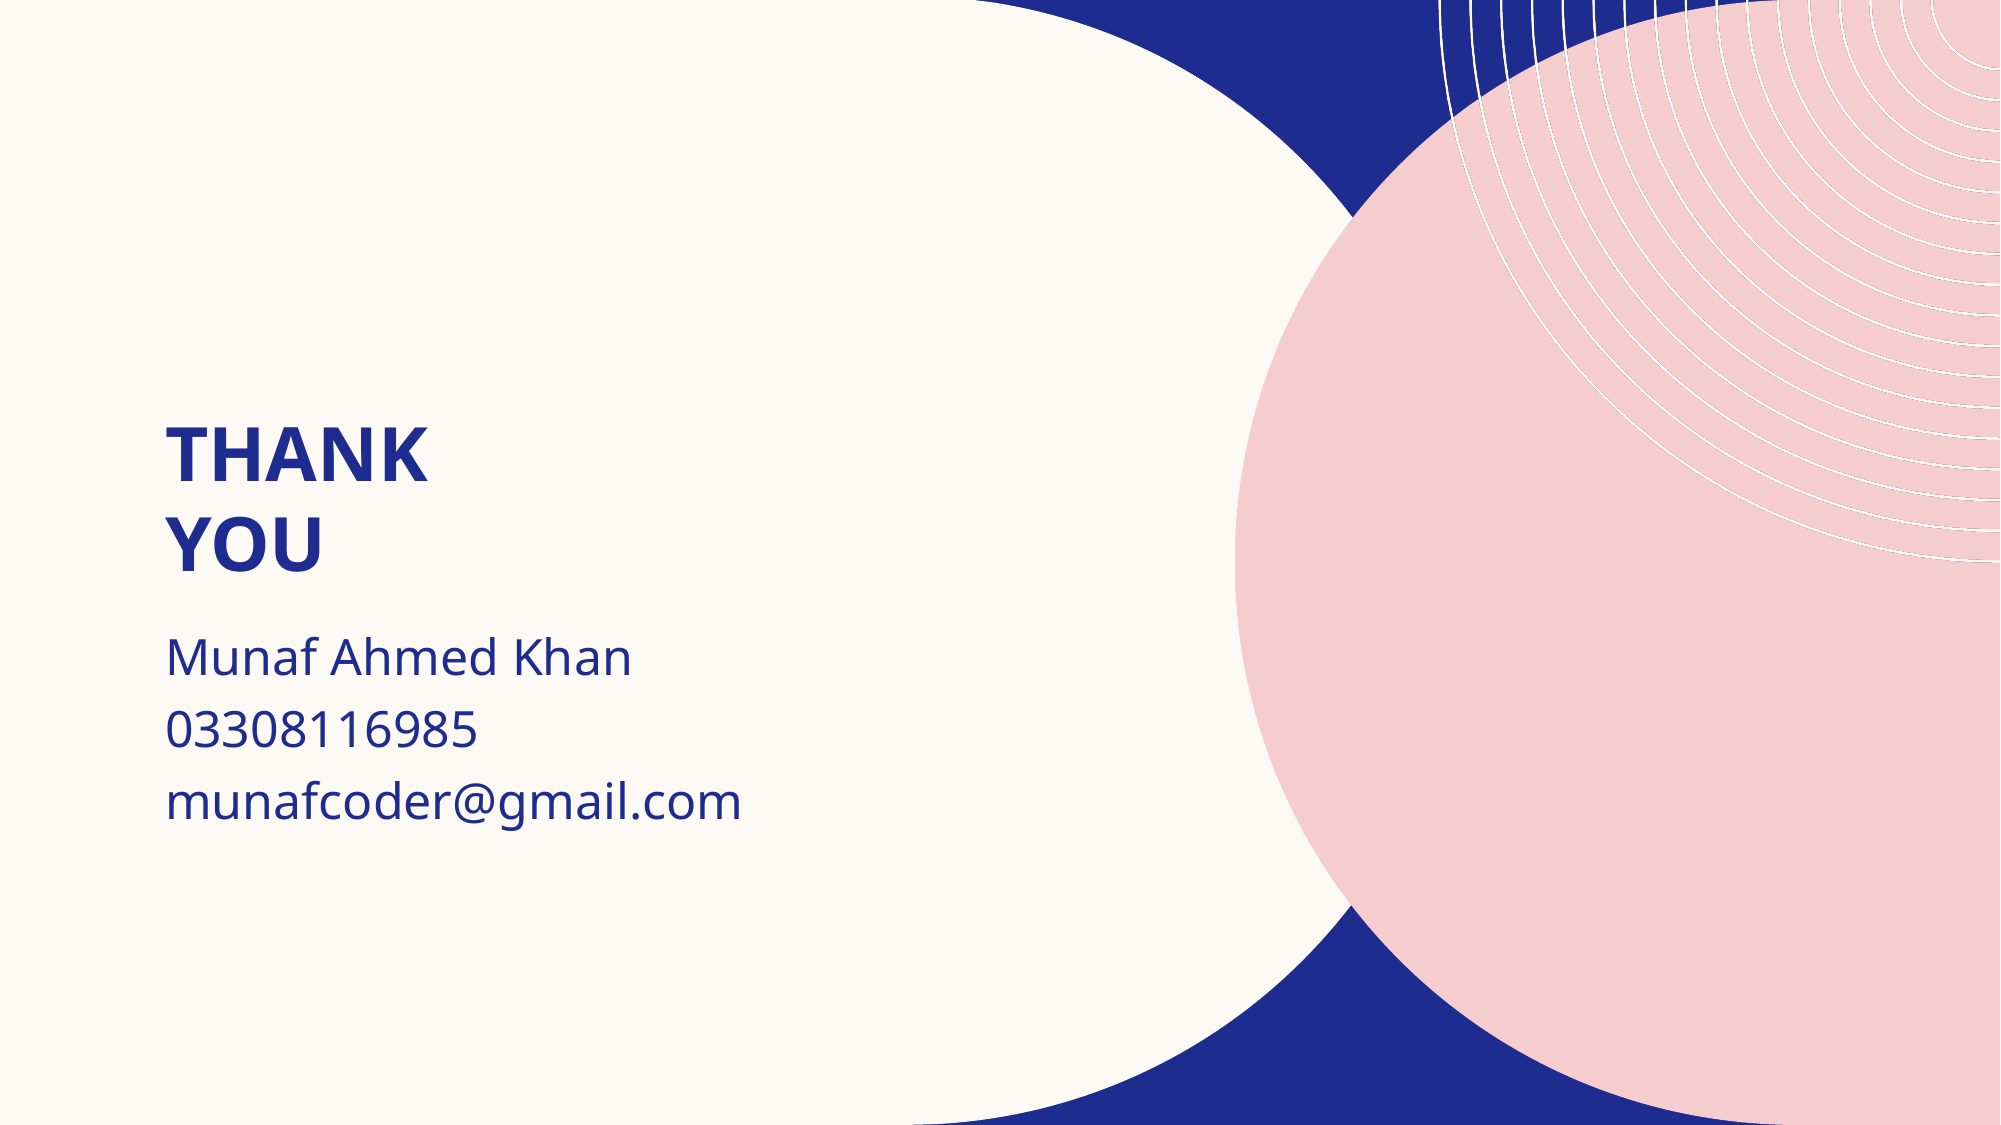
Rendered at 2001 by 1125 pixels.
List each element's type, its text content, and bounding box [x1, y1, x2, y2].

title Thank you [150, 139, 1088, 587]
subtitle Munaf Ahmed Khan 03308116985 munafcoder@gmail.com [150, 625, 1088, 857]
picture [1438, 0, 2001, 563]
